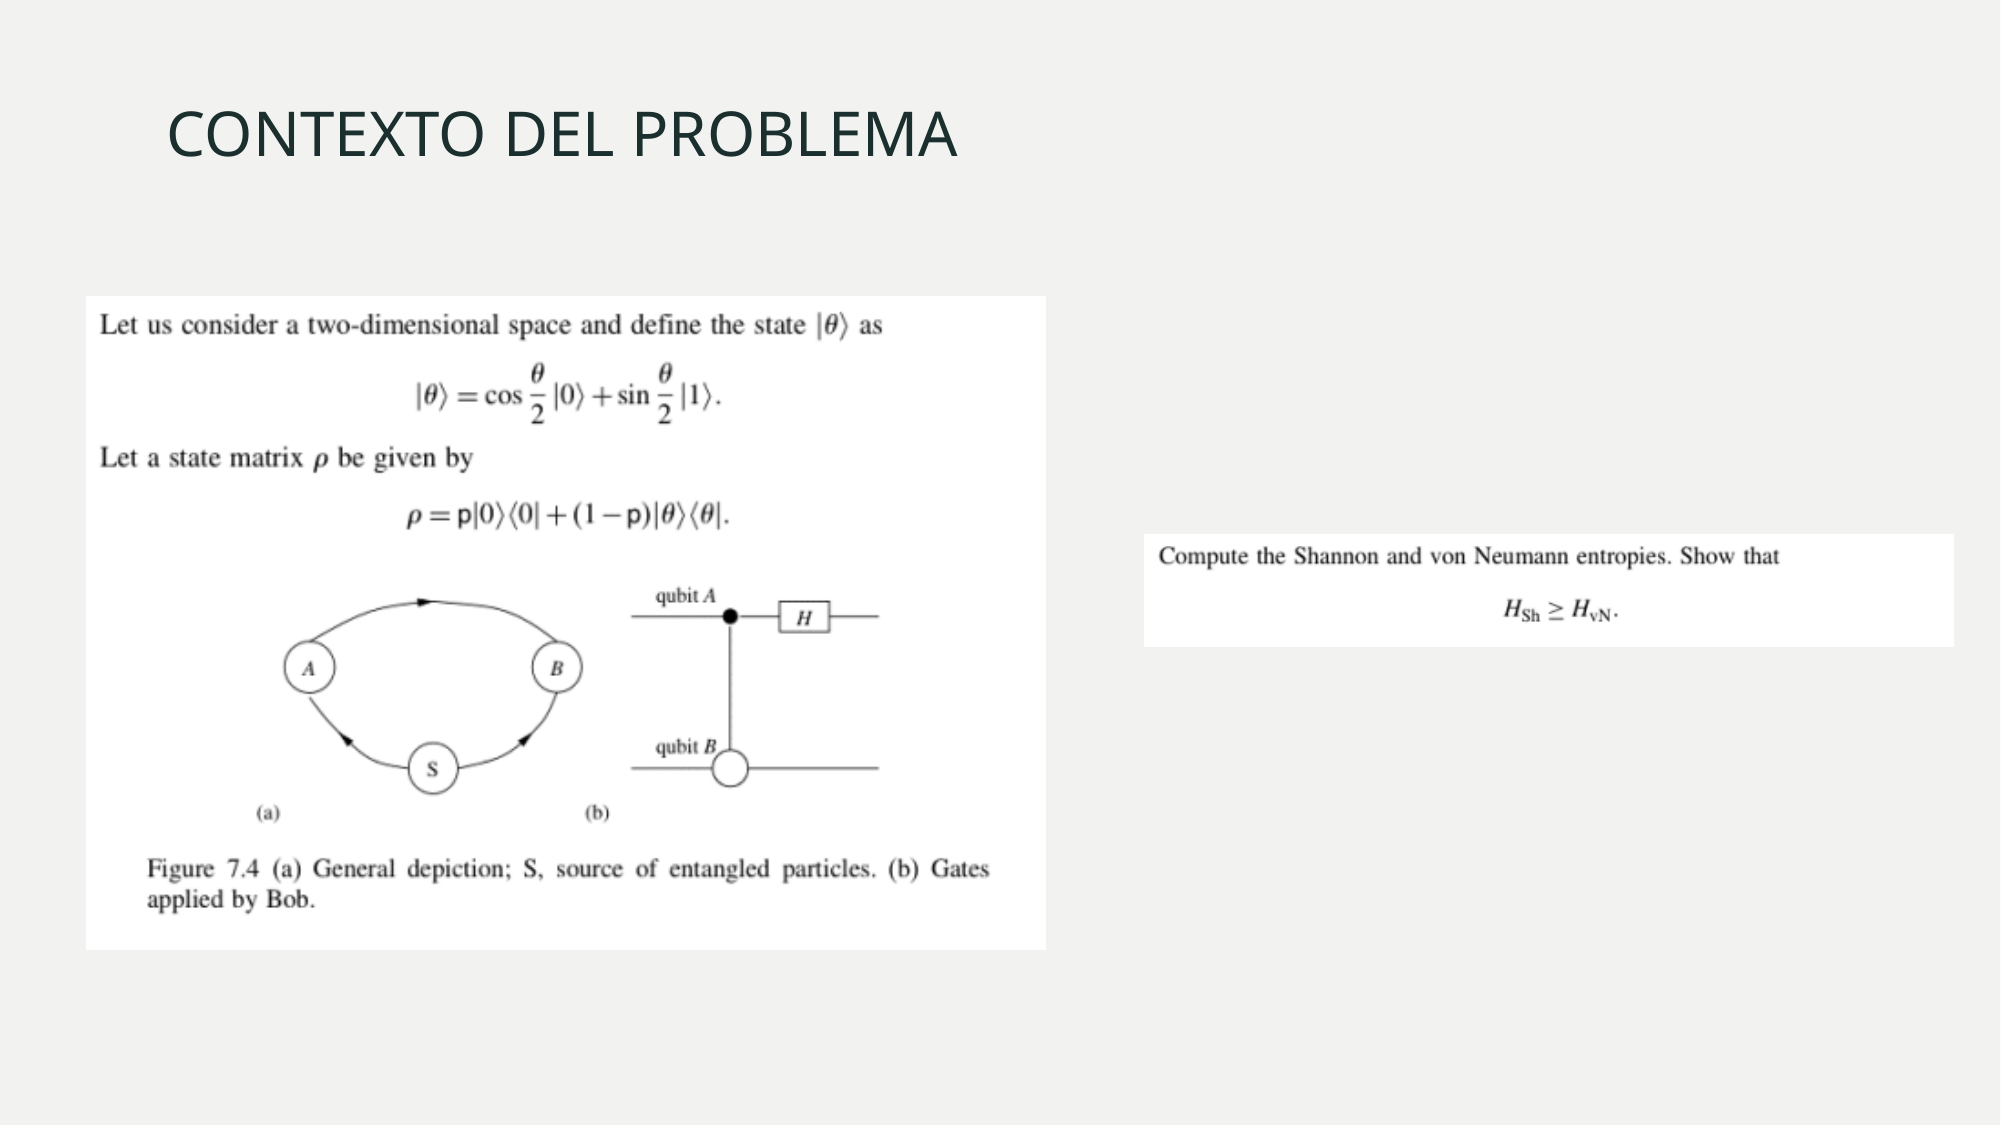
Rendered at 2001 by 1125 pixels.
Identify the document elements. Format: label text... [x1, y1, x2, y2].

title CONTEXTO DEL PROBLEMA [151, 79, 1815, 177]
picture [1144, 534, 1954, 647]
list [86, 296, 1046, 950]
